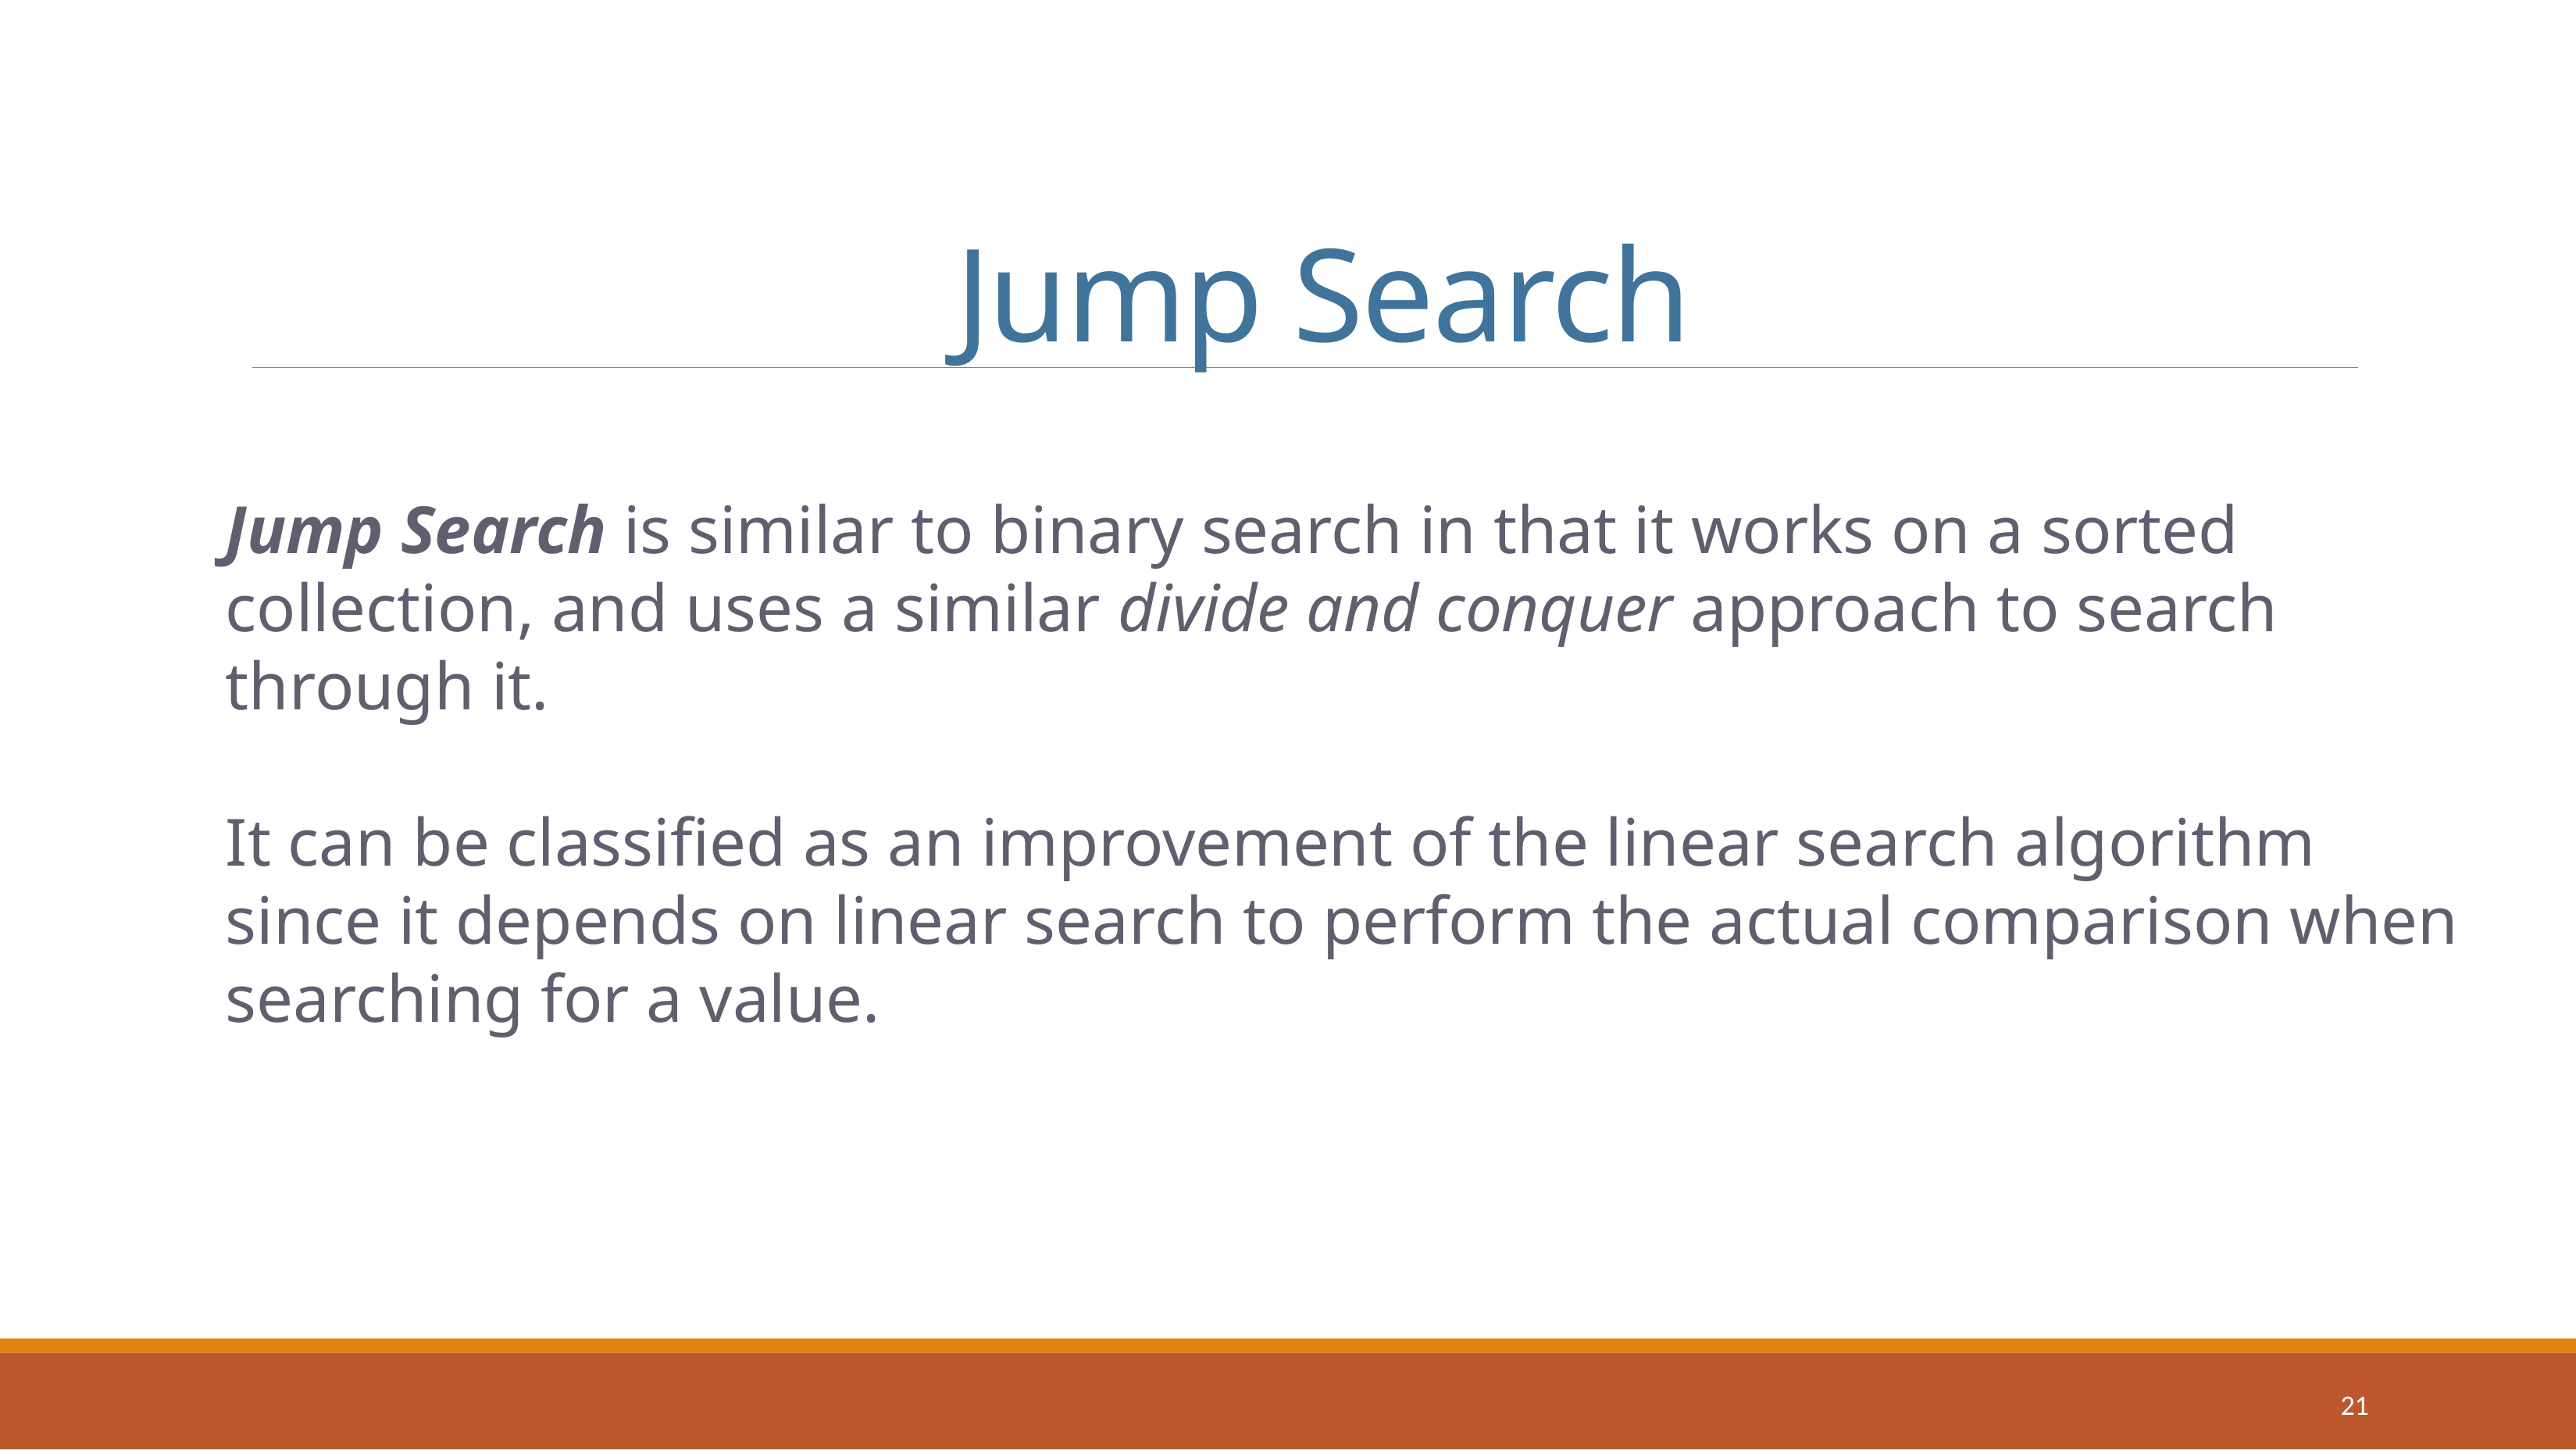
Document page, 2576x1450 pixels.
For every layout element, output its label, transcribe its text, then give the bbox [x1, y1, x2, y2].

title Jump Search [126, 38, 2518, 412]
text_box Jump Search is similar to binary search in that it works on a sorted collection, and uses a similar divide and conquer approach to search through it. It can be classified as an improvement of the linear search algorithm since it depends on linear search to perform the actual comparison when searching for a value. [213, 482, 2499, 1041]
slide_number 21 [2092, 1041, 2369, 1450]
